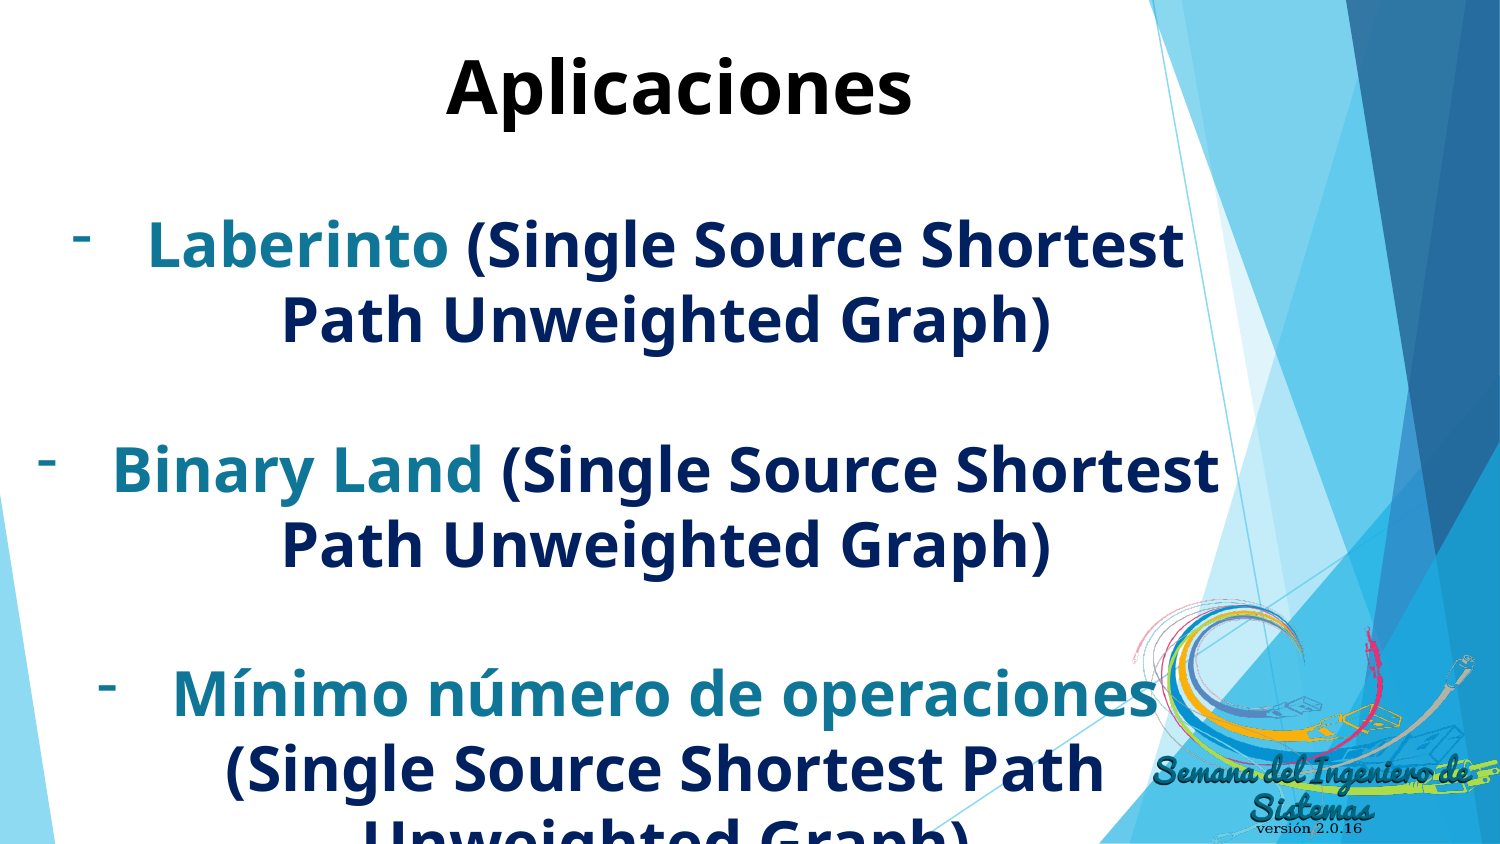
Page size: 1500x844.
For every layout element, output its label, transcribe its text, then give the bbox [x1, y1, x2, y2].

text_box Aplicaciones [103, 32, 1258, 138]
text_box Laberinto (Single Source Shortest Path Unweighted Graph) Binary Land (Single Source Shortest Path Unweighted Graph) Mínimo número de operaciones (Single Source Shortest Path Unweighted Graph) [0, 197, 1264, 844]
picture [1131, 599, 1500, 844]
